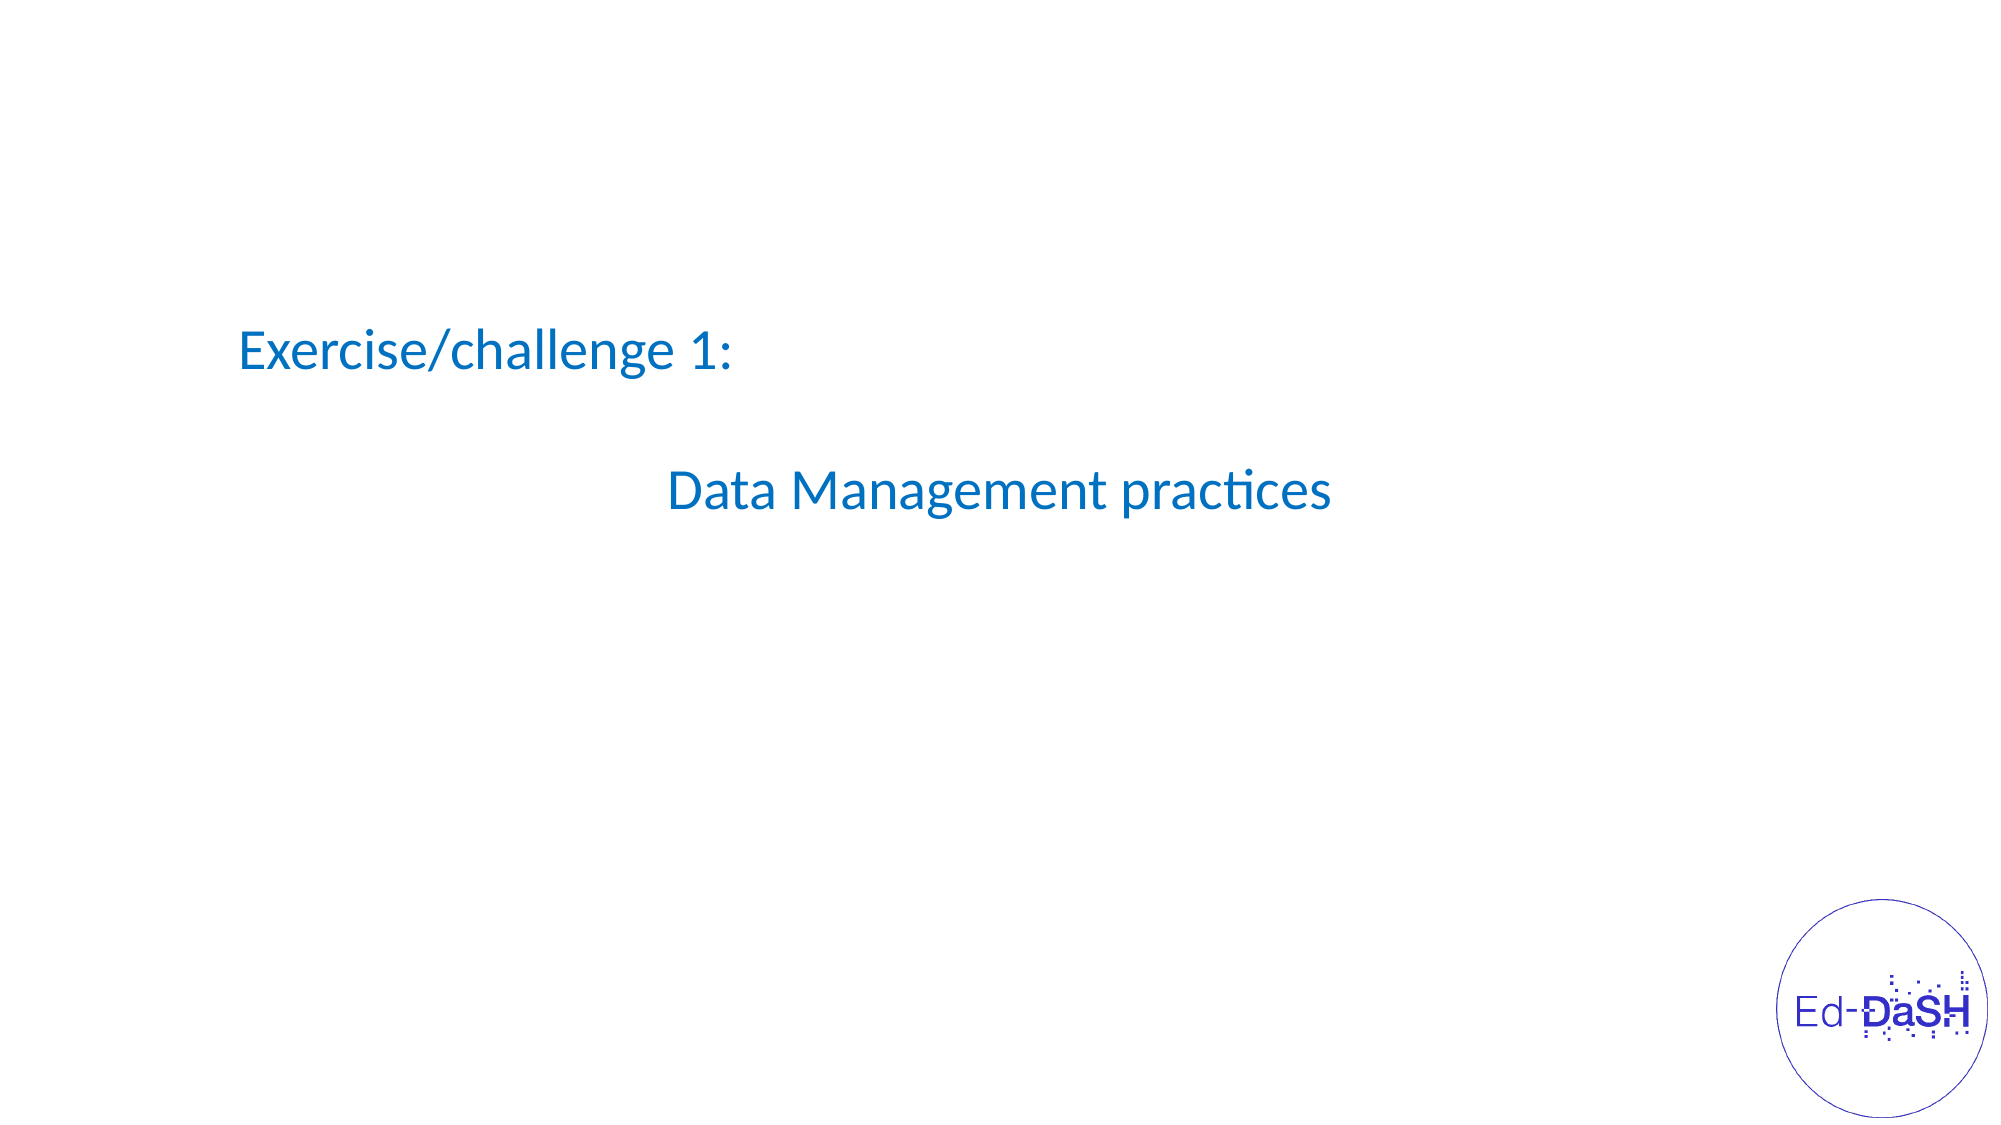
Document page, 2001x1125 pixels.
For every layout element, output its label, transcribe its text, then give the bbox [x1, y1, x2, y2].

picture [1776, 899, 1988, 1118]
text_box Exercise/challenge 1: Data Management practices [223, 304, 1777, 529]
